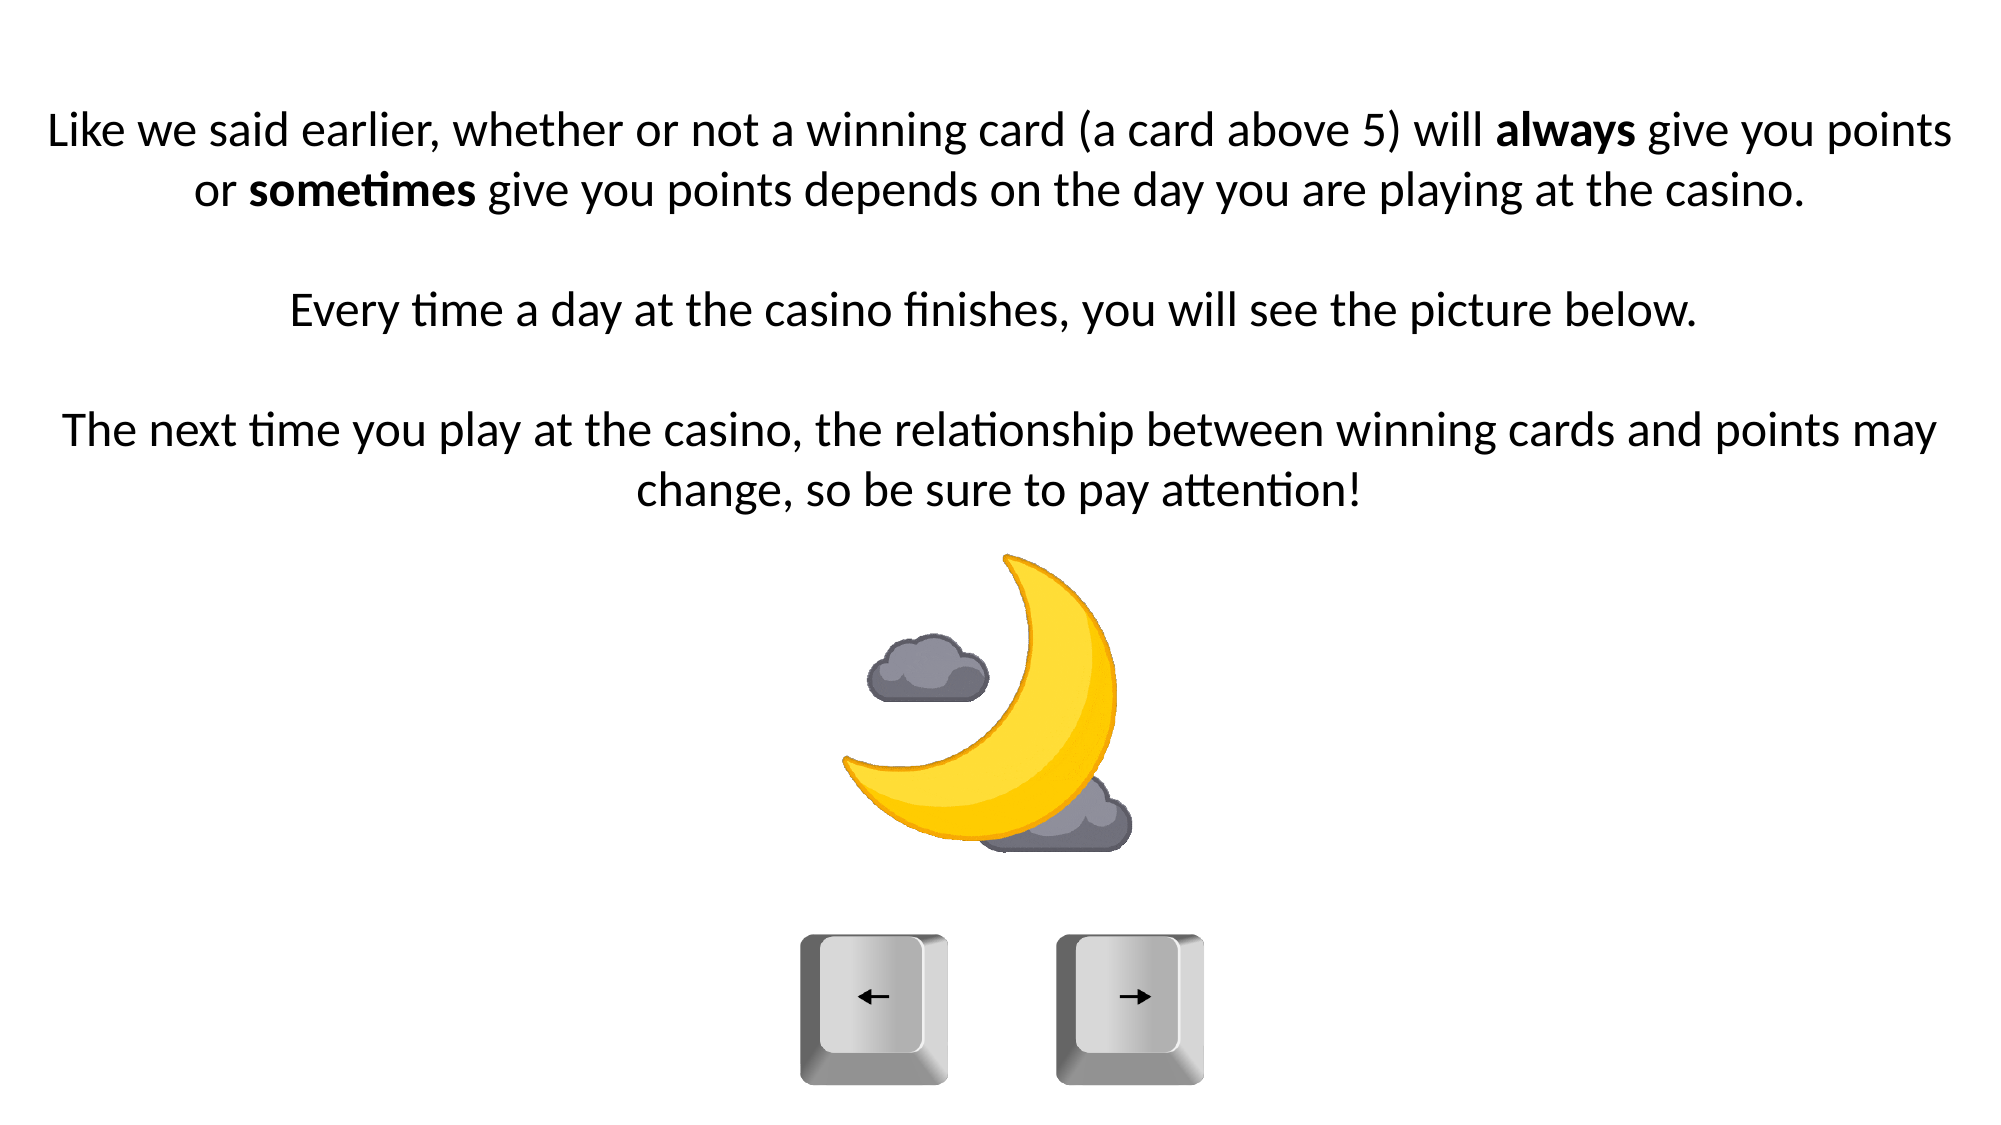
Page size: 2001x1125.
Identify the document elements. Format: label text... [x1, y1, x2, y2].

picture [797, 932, 950, 1088]
text_box Like we said earlier, whether or not a winning card (a card above 5) will always give you points or sometimes give you points depends on the day you are playing at the casino. Every time a day at the casino finishes, you will see the picture below. The next time you play at the casino, the relationship between winning cards and points may change, so be sure to pay attention! [16, 89, 1984, 584]
picture [810, 528, 1150, 868]
picture [1054, 932, 1206, 1088]
